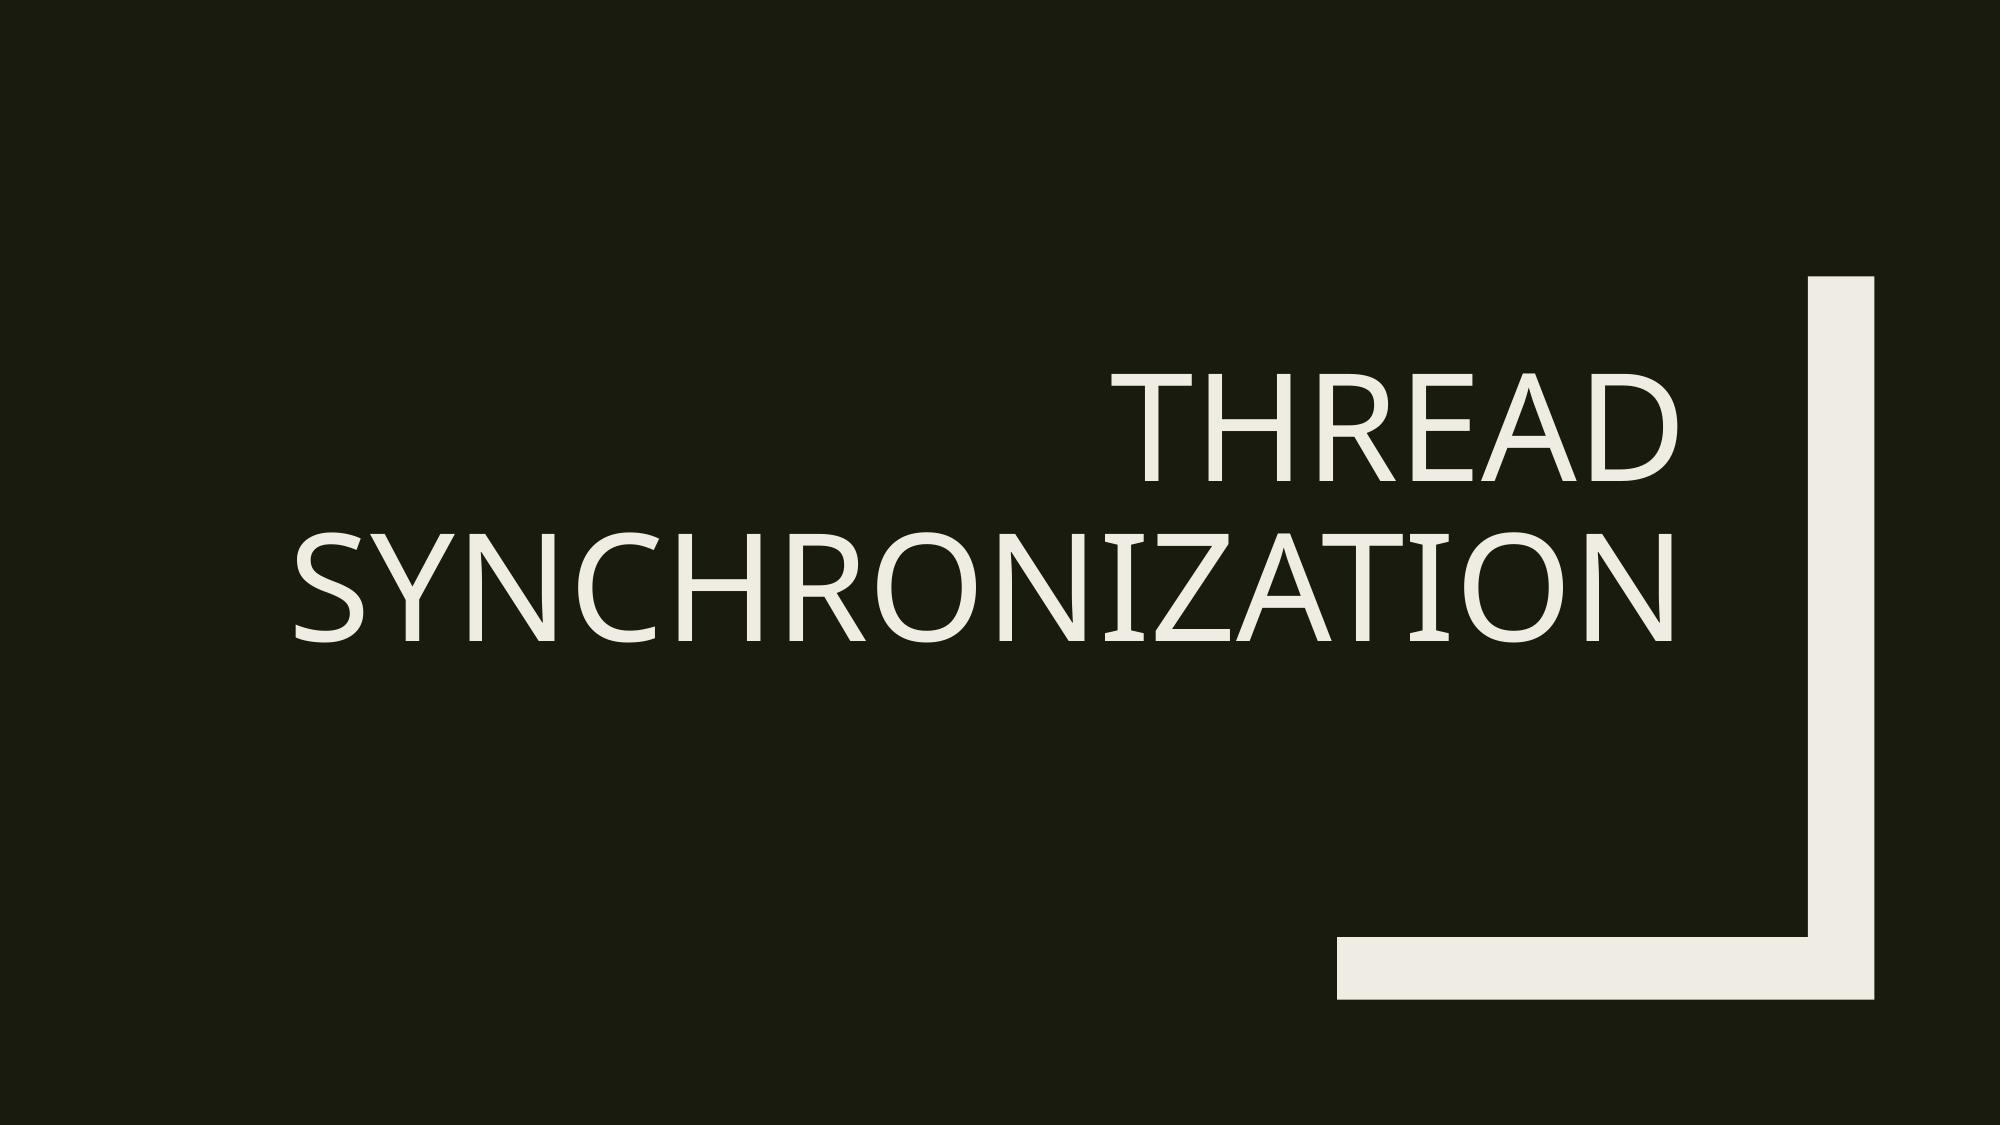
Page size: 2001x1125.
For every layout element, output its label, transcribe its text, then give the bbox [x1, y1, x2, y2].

title Thread Synchronization [125, 213, 1703, 682]
